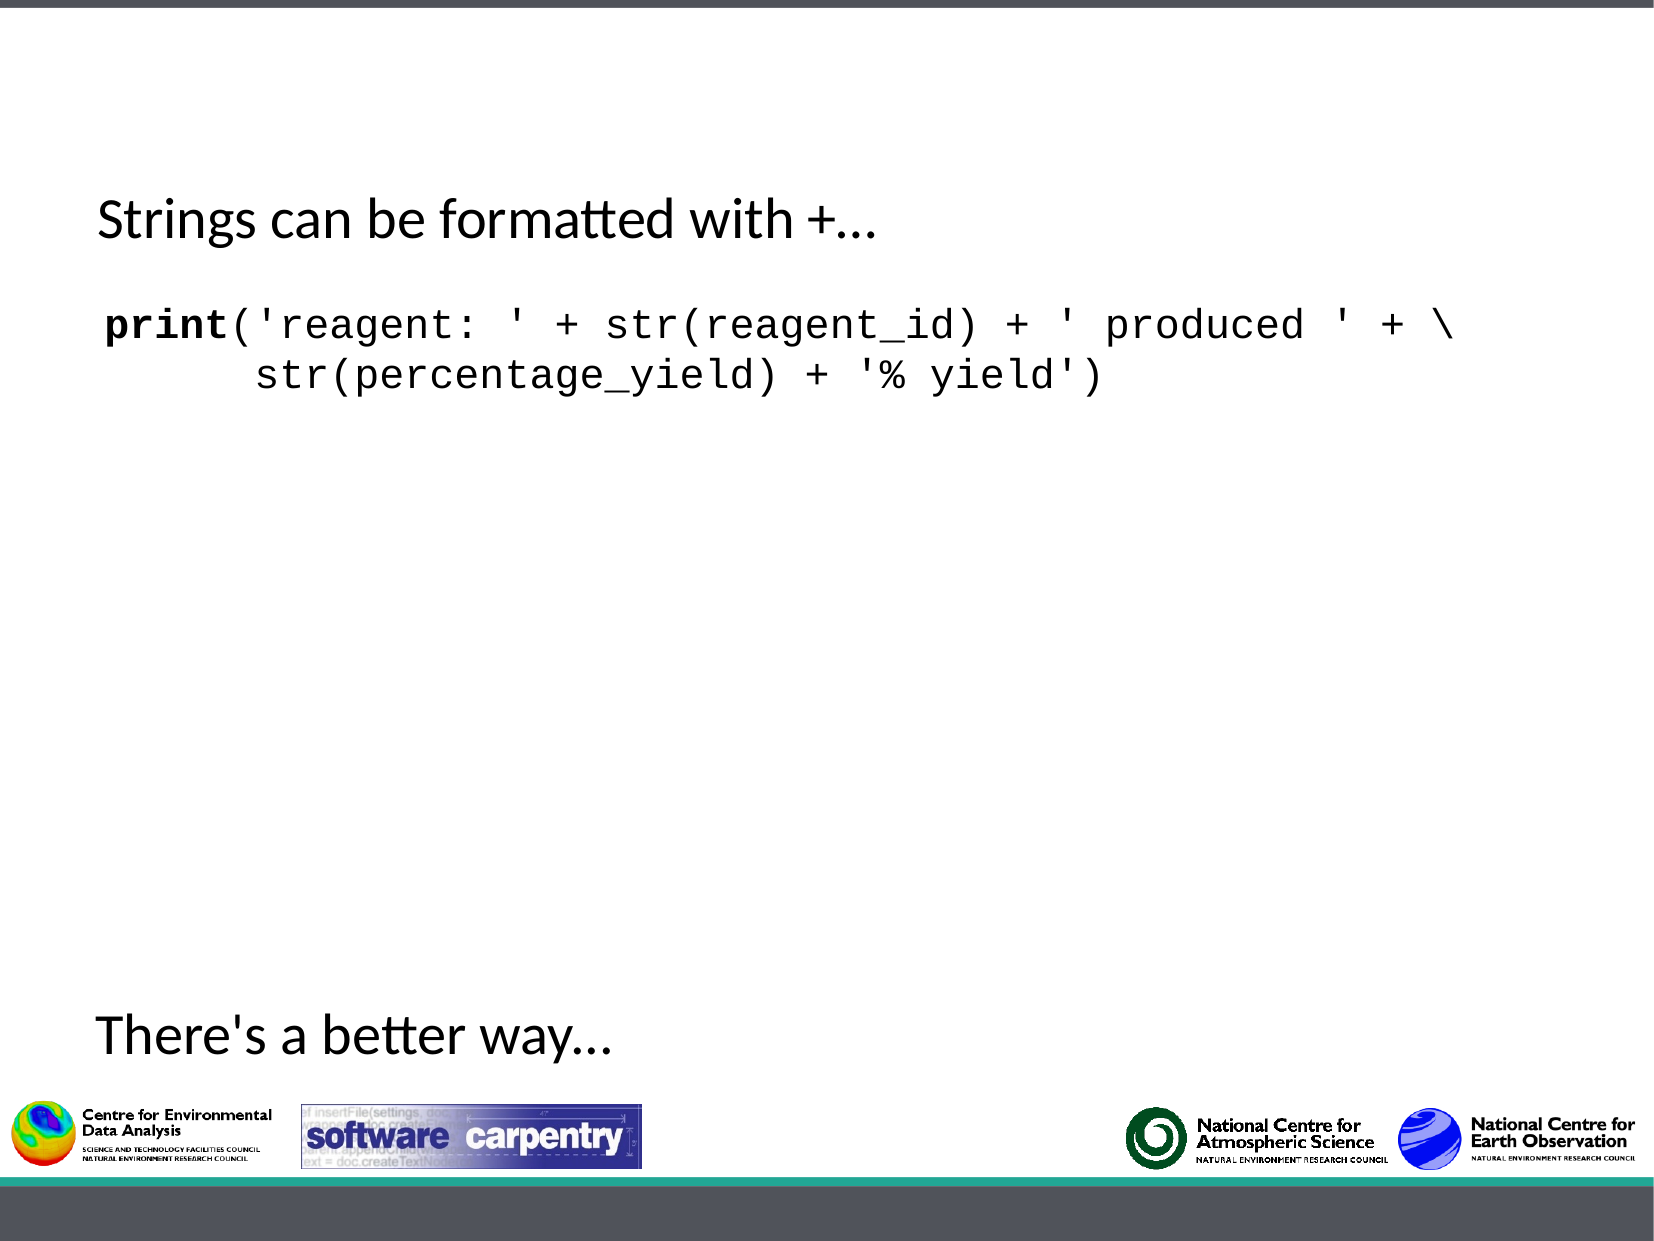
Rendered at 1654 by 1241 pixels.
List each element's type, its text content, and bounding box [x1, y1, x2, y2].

picture [0, 0, 1654, 1241]
text_box Strings can be formatted with +… [82, 138, 1043, 258]
text_box print('reagent: ' + str(reagent_id) + ' produced ' + \ str(percentage_yield) + '% yield') [89, 289, 1593, 441]
text_box There's a better way... [80, 953, 780, 1074]
